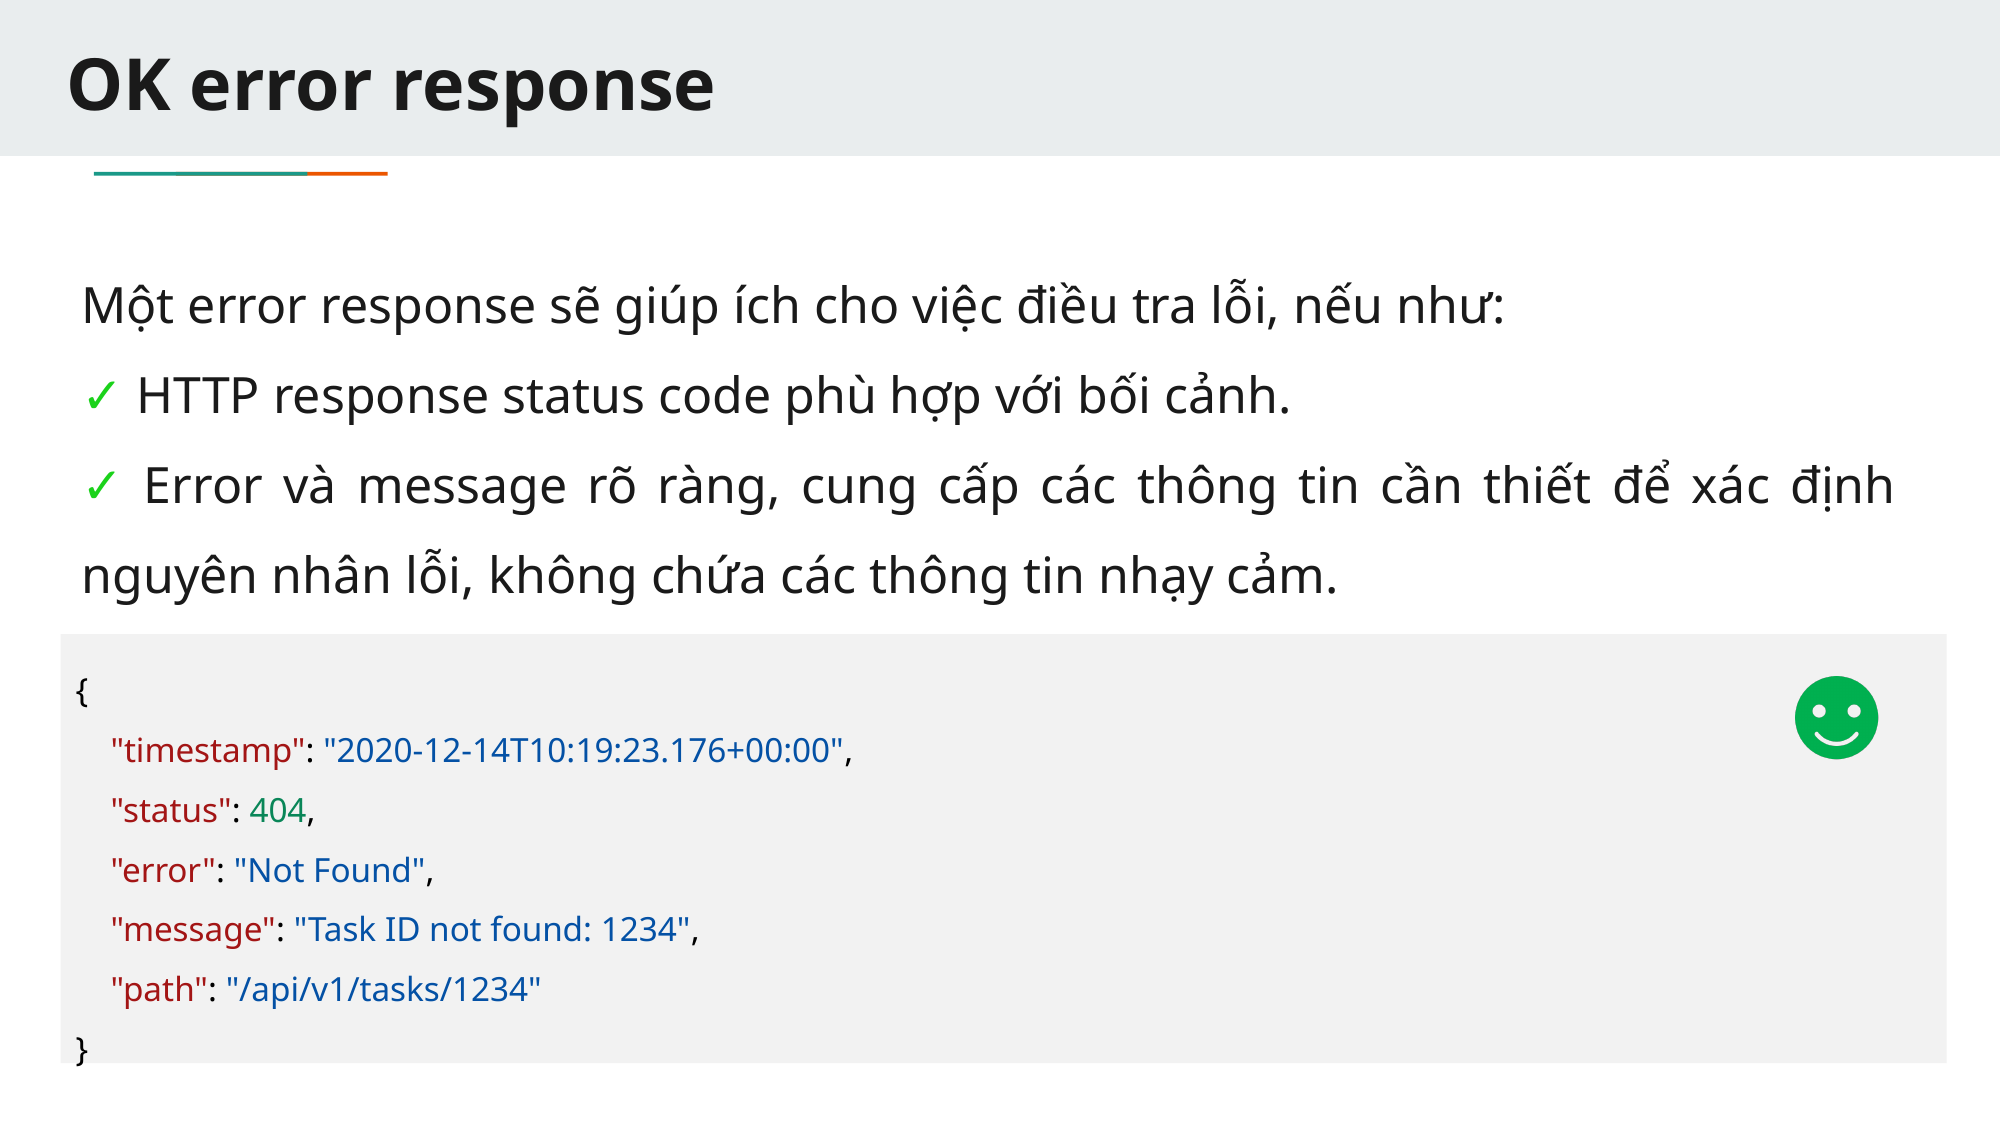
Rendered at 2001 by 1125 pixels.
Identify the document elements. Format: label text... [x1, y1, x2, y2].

picture [1783, 665, 1889, 771]
text_box { "timestamp": "2020-12-14T10:19:23.176+00:00", "status": 404, "error": "Not Found", "message": "Task ID not found: 1234", "path": "/api/v1/tasks/1234" } [60, 634, 1947, 1064]
title OK error response [51, 23, 1956, 141]
text_box Một error response sẽ giúp ích cho việc điều tra lỗi, nếu như: ✓ HTTP response status code phù hợp với bối cảnh. ✓ Error và message rõ ràng, cung cấp các thông tin cần thiết để xác định nguyên nhân lỗi, không chứa các thông tin nhạy cảm. [66, 228, 1913, 594]
